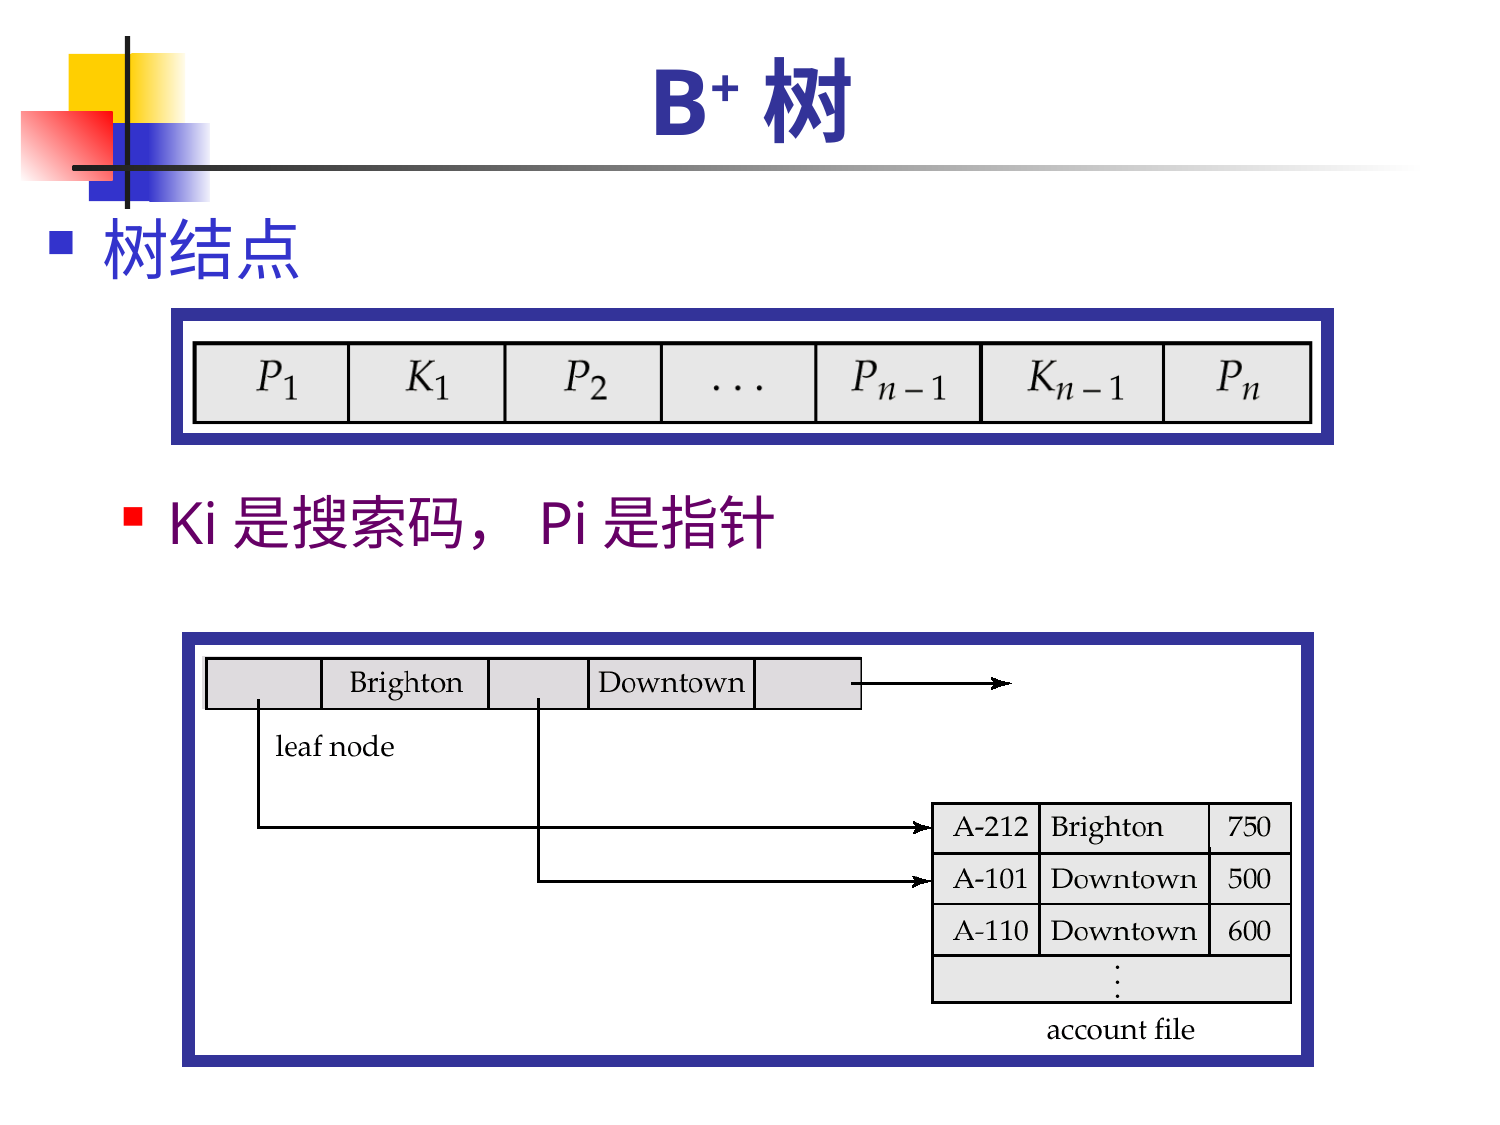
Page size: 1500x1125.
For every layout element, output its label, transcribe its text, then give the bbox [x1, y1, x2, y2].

picture [194, 644, 1302, 1055]
list 树结点 Ki是搜索码，Pi是指针 [30, 199, 1463, 1101]
picture [182, 320, 1322, 433]
title B+树 [112, 12, 1392, 162]
